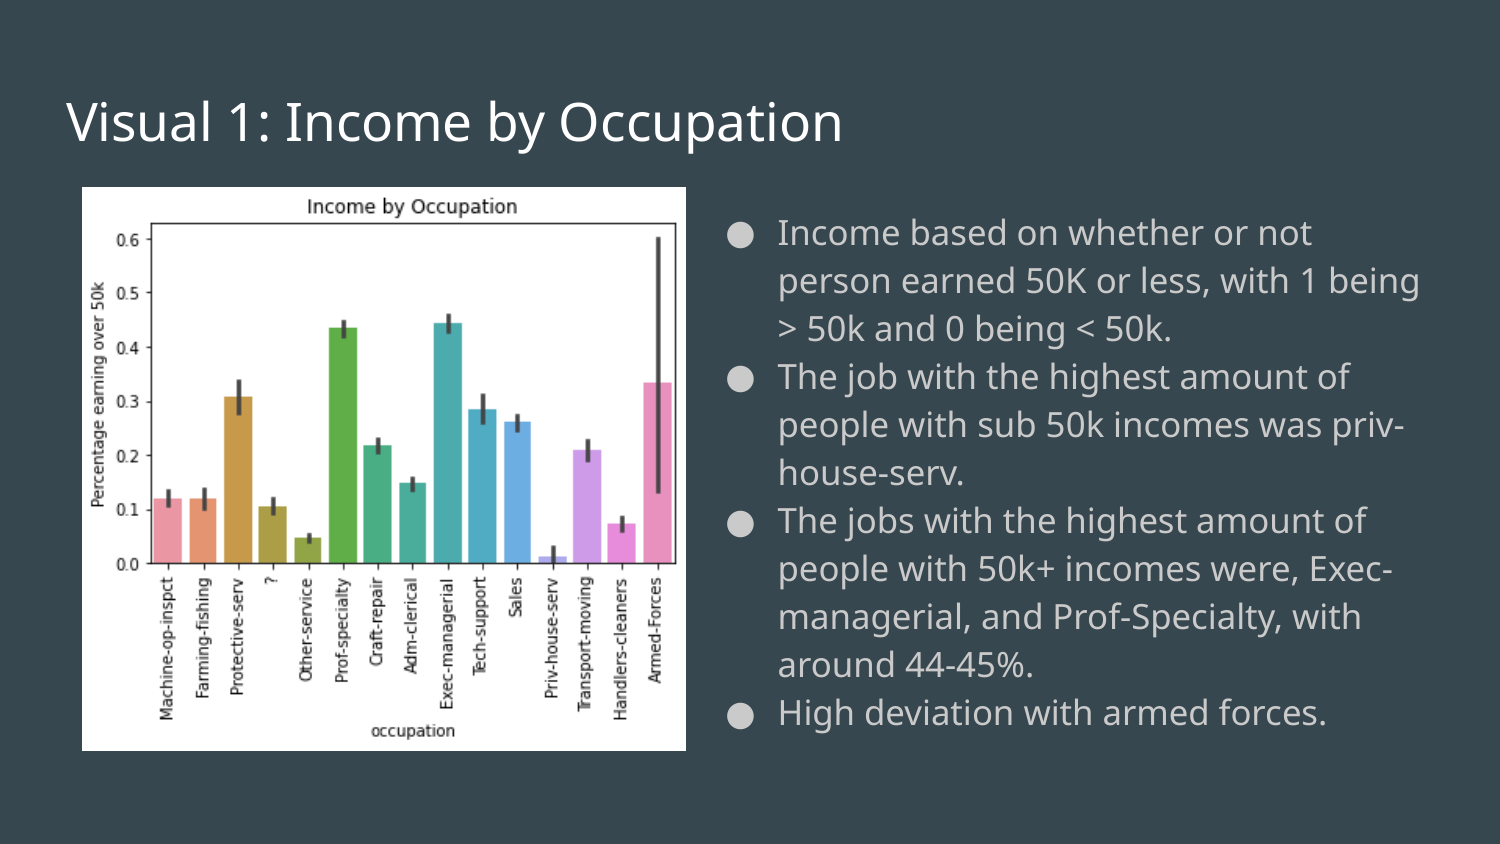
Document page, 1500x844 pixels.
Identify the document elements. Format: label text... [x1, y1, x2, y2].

title Visual 1: Income by Occupation [51, 72, 1449, 167]
list Income based on whether or not person earned 50K or less, with 1 being > 50k and 0 being < 50k. The job with the highest amount of people with sub 50k incomes was priv-house-serv. The jobs with the highest amount of people with 50k+ incomes were, Exec-managerial, and Prof-Specialty, with around 44-45%. High deviation with armed forces. [693, 189, 1449, 750]
picture [82, 187, 687, 751]
